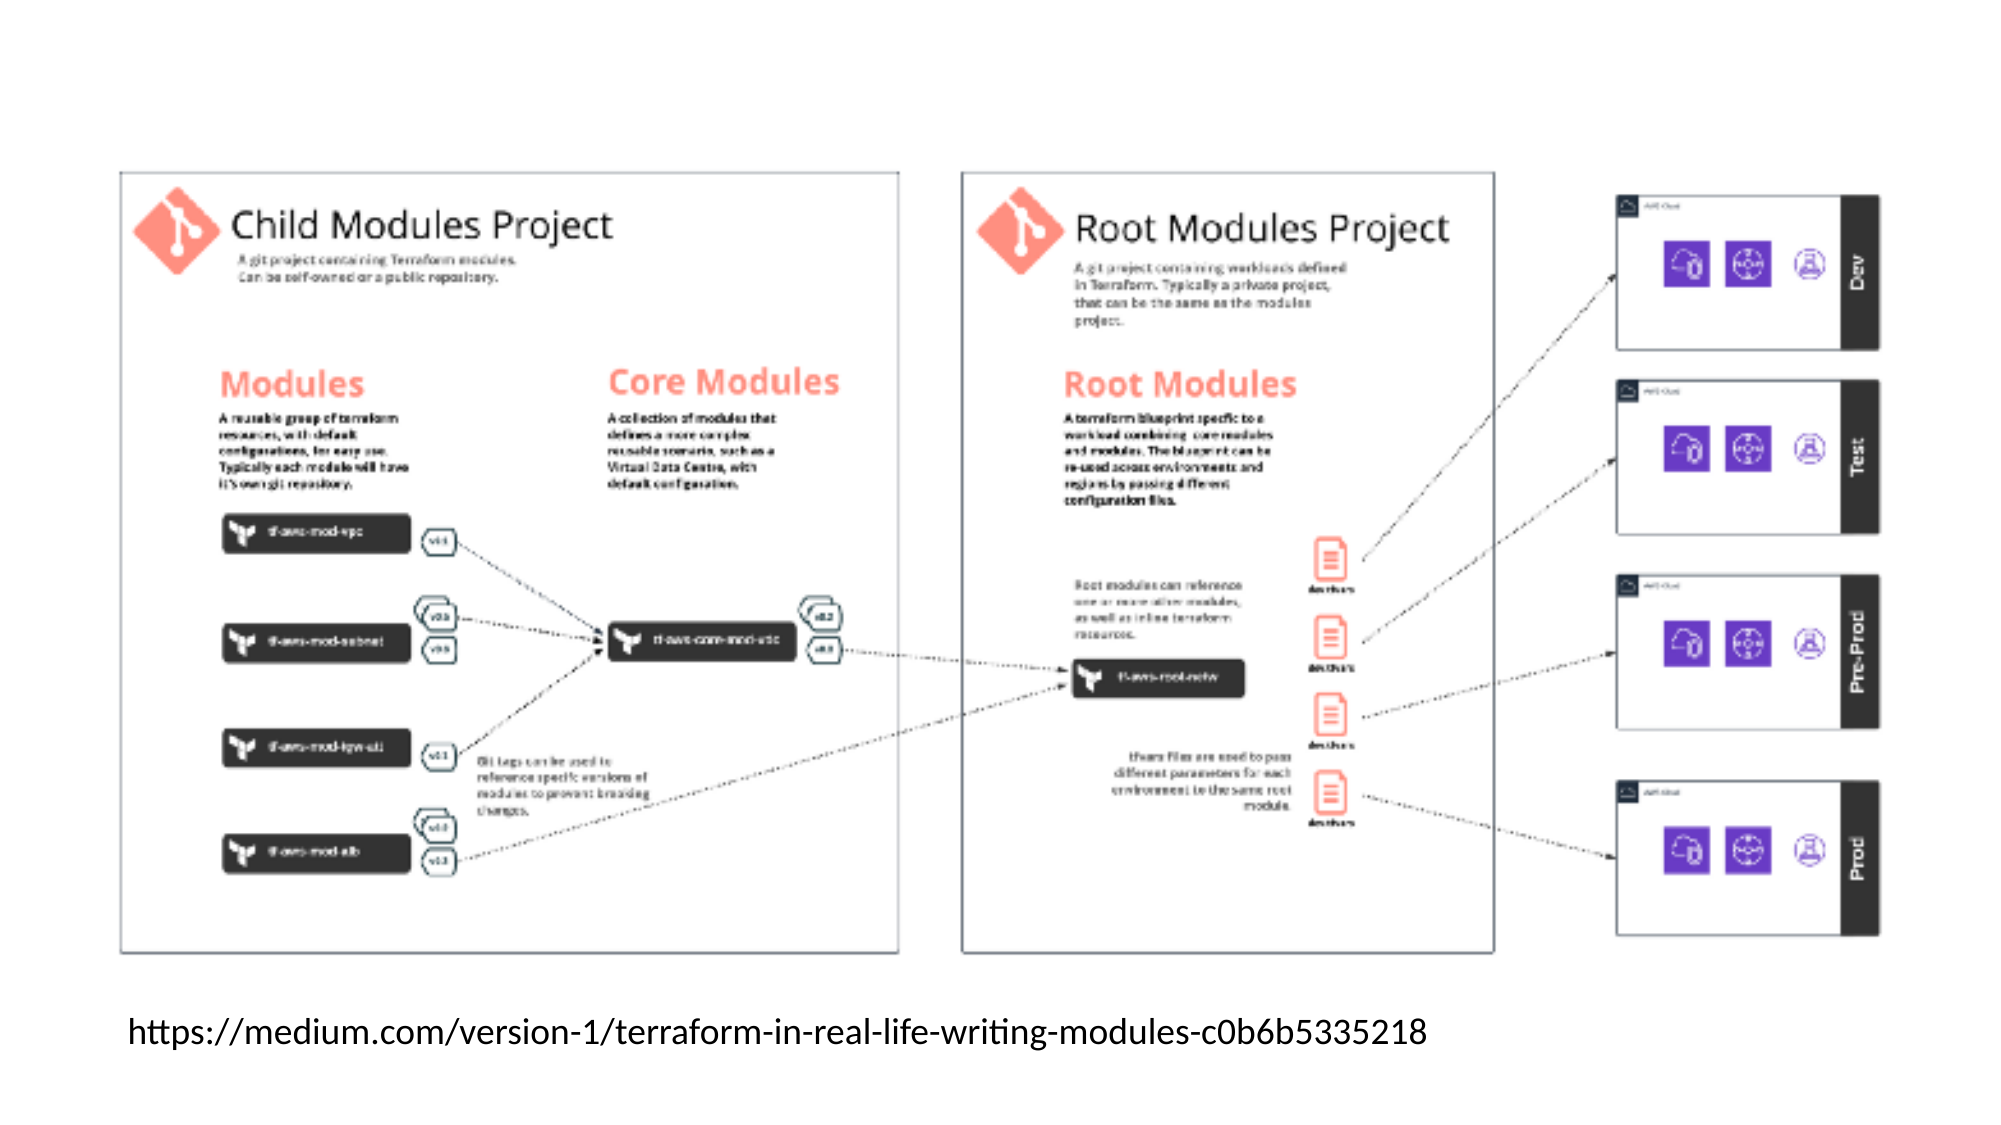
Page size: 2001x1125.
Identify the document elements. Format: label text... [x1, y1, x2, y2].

picture [105, 157, 1895, 968]
text_box https://medium.com/version-1/terraform-in-real-life-writing-modules-c0b6b5335218 [113, 1000, 1444, 1060]
